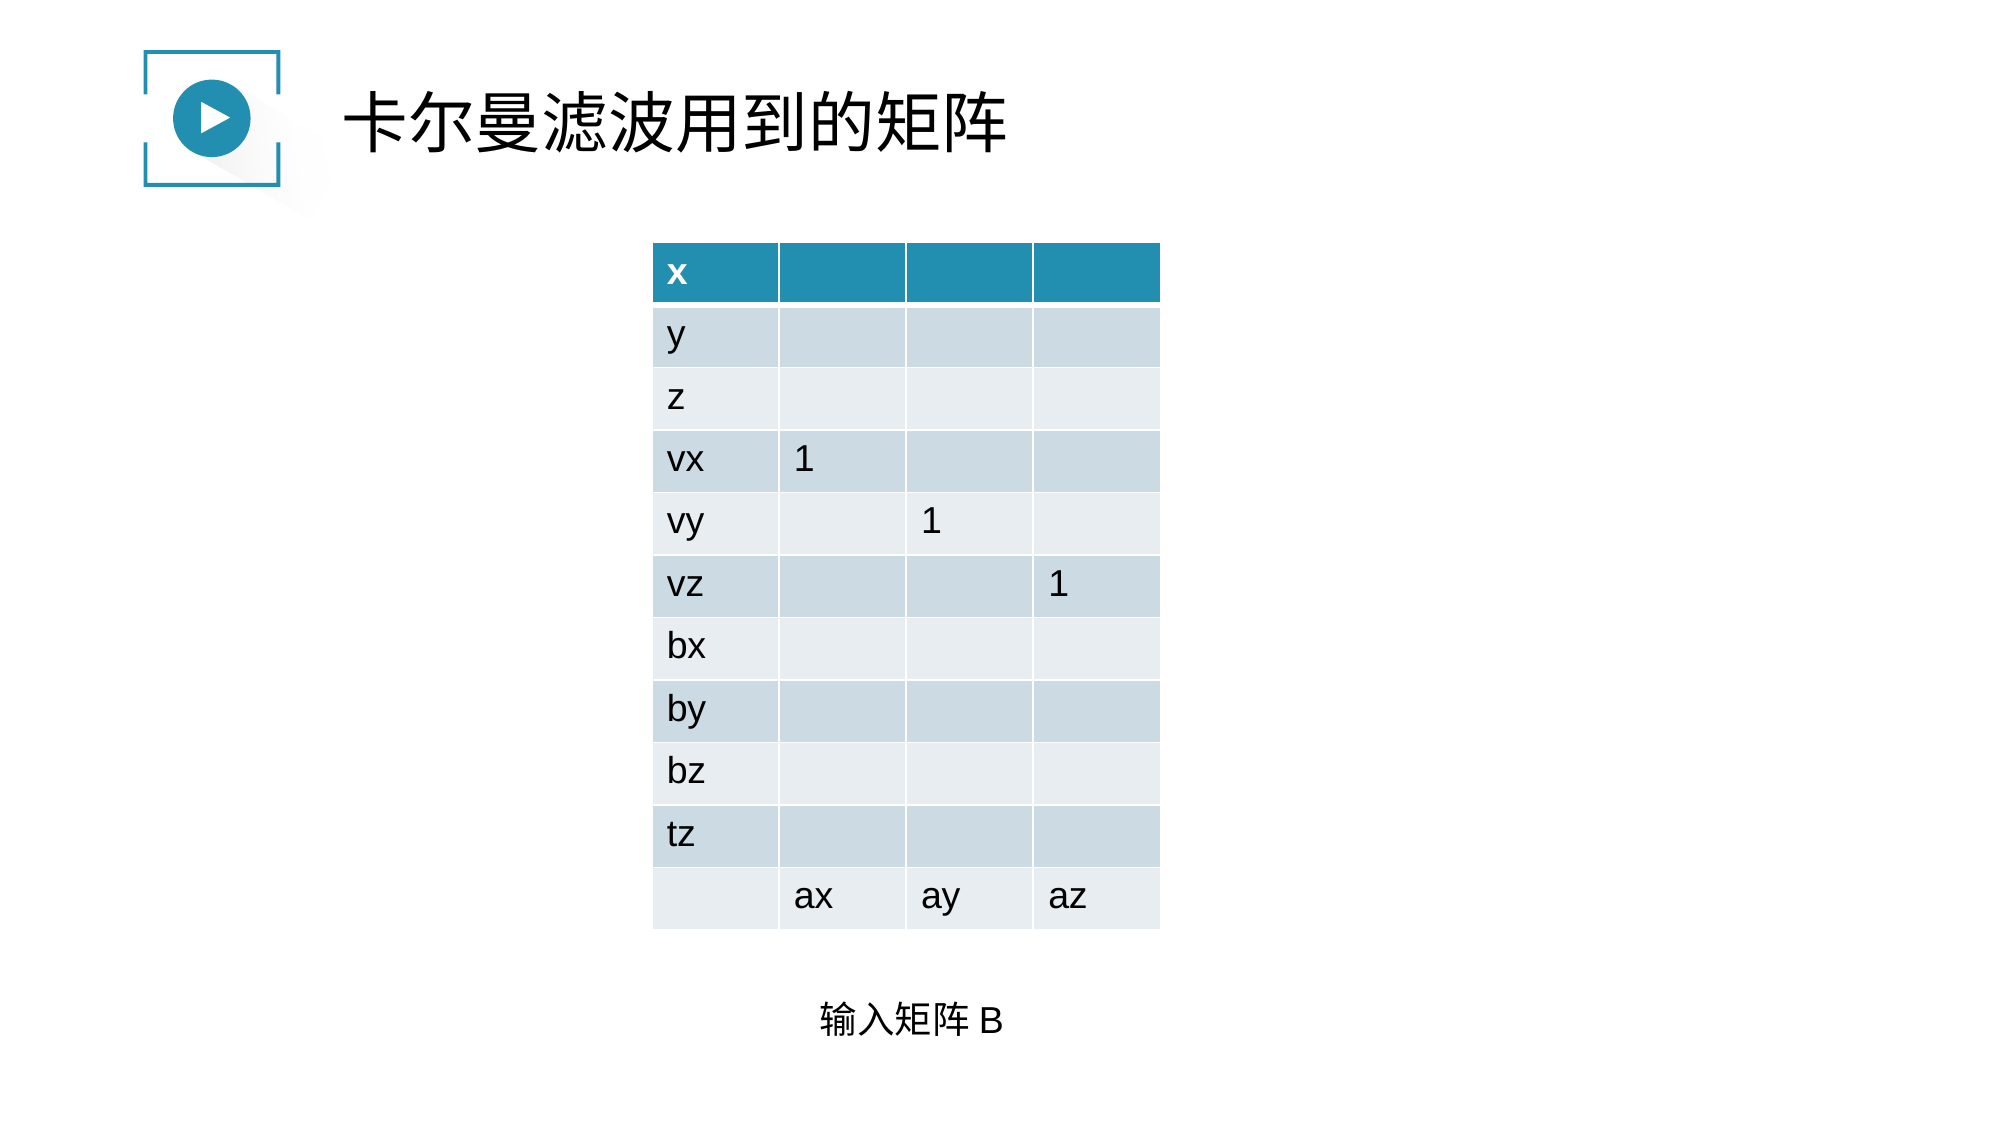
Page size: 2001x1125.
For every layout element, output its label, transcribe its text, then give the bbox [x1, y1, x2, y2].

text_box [143, 49, 338, 190]
table_header [907, 243, 1032, 302]
table_cell [907, 368, 1032, 429]
table_cell [780, 308, 905, 367]
table_cell [780, 743, 905, 804]
table_cell [1034, 681, 1160, 742]
table_cell [1034, 308, 1160, 367]
table_header [780, 243, 905, 302]
table_cell ax [780, 868, 905, 929]
table_header [1034, 243, 1160, 302]
table_cell 1 [780, 431, 905, 492]
table_cell [1034, 493, 1160, 554]
table_cell bx [653, 618, 778, 679]
table_cell [1034, 806, 1160, 867]
table_cell 1 [1034, 556, 1160, 617]
table_cell [1034, 743, 1160, 804]
table_cell [780, 681, 905, 742]
table_cell [907, 556, 1032, 617]
table_cell [780, 806, 905, 867]
table_cell bz [653, 743, 778, 804]
table_header x [653, 243, 778, 302]
table_cell [907, 806, 1032, 867]
table_cell [907, 308, 1032, 367]
table_cell by [653, 681, 778, 742]
table_cell vx [653, 431, 778, 492]
table_cell [780, 368, 905, 429]
table_cell [907, 681, 1032, 742]
table_cell tz [653, 806, 778, 867]
table_cell [907, 743, 1032, 804]
table_cell 1 [907, 493, 1032, 554]
table_cell [780, 618, 905, 679]
table_cell [780, 556, 905, 617]
text_box 卡尔曼滤波用到的矩阵 [338, 73, 1024, 168]
table_cell y [653, 308, 778, 367]
table_cell az [1034, 868, 1160, 929]
table_cell [907, 431, 1032, 492]
table_cell z [653, 368, 778, 429]
table_cell vy [653, 493, 778, 554]
table_cell vz [653, 556, 778, 617]
table_cell [1034, 368, 1160, 429]
table_cell [1034, 618, 1160, 679]
table_cell [780, 493, 905, 554]
table_cell [653, 868, 778, 929]
table_cell [907, 618, 1032, 679]
text_box 输入矩阵B [805, 988, 1303, 1049]
table_cell [1034, 431, 1160, 492]
table_cell ay [907, 868, 1032, 929]
